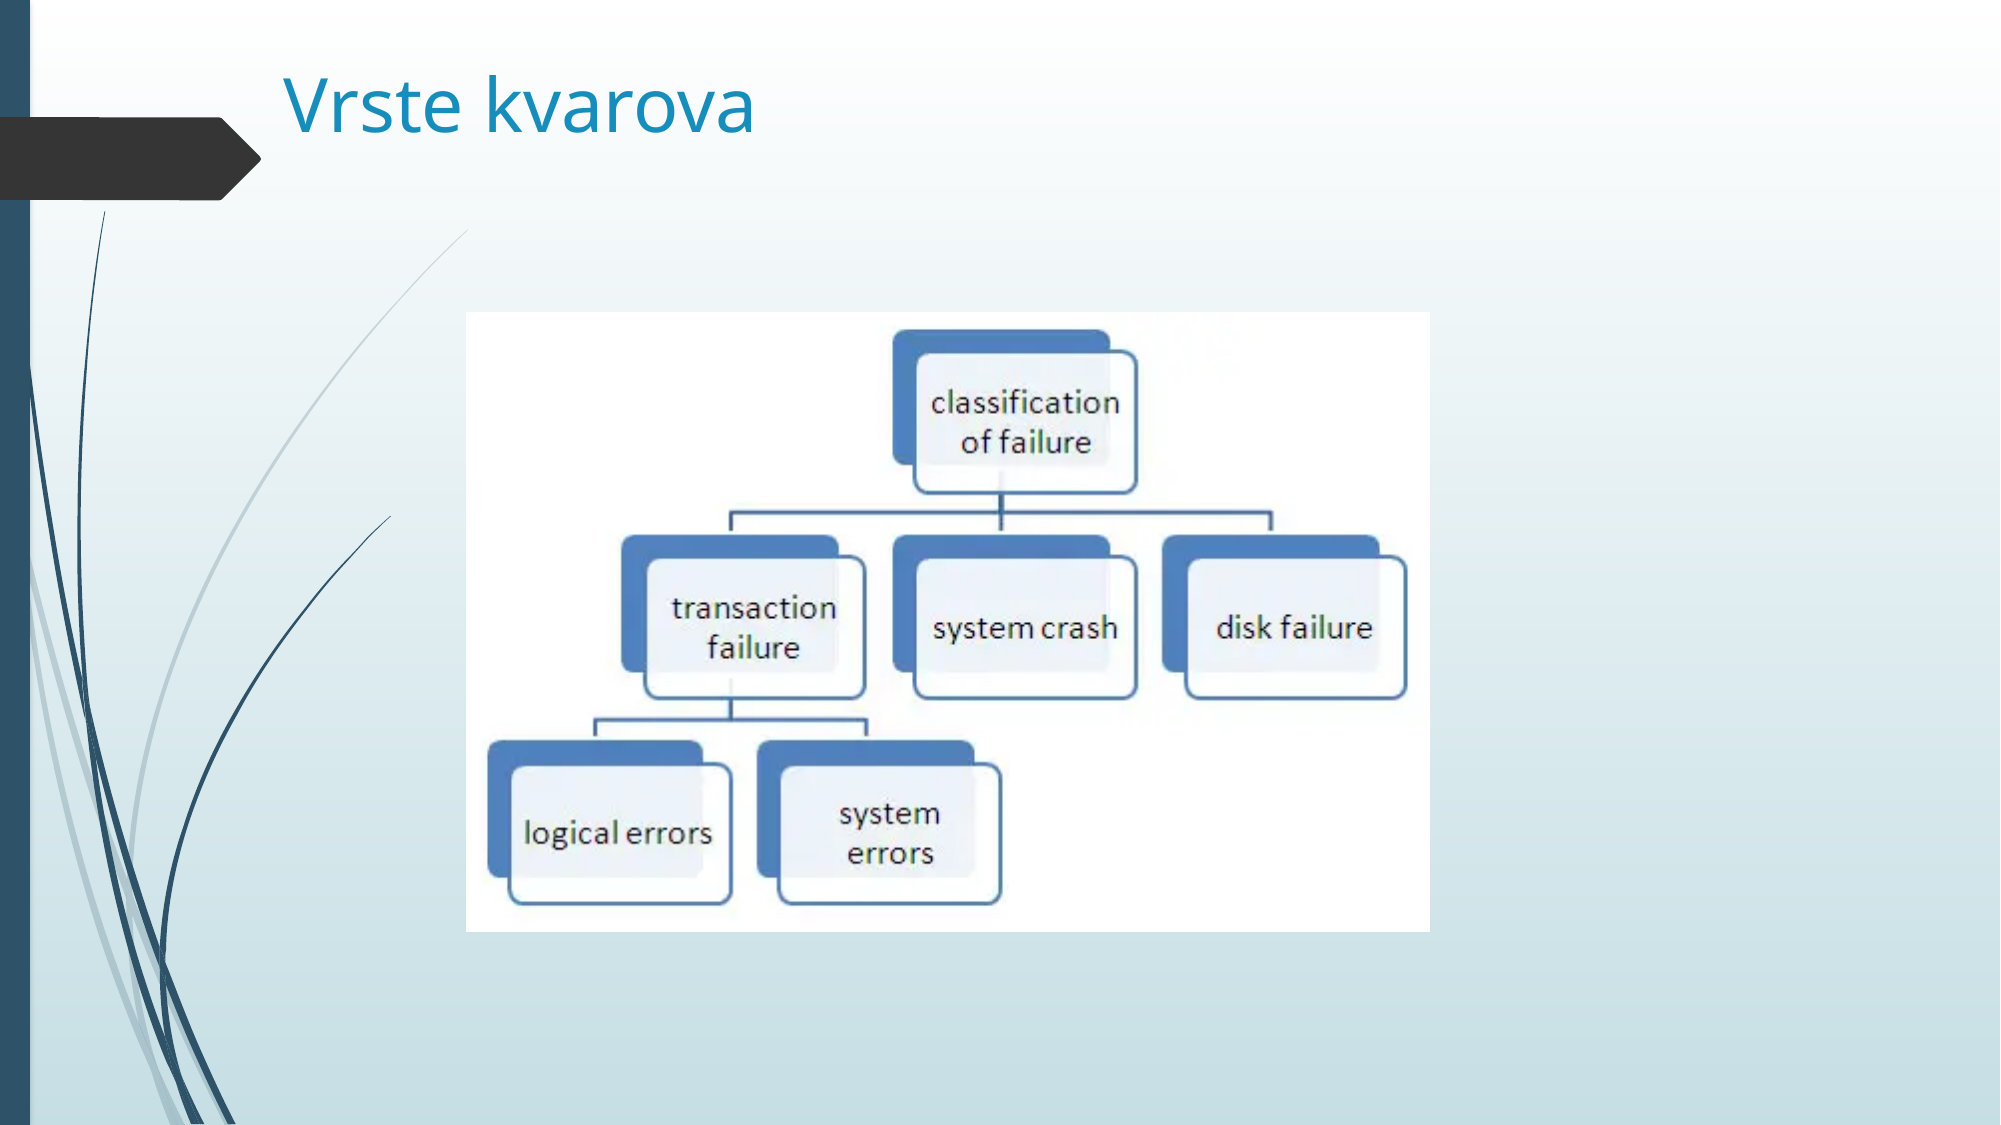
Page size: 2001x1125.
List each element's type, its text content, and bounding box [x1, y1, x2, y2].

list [466, 311, 1430, 933]
title Vrste kvarova [269, 50, 1731, 261]
